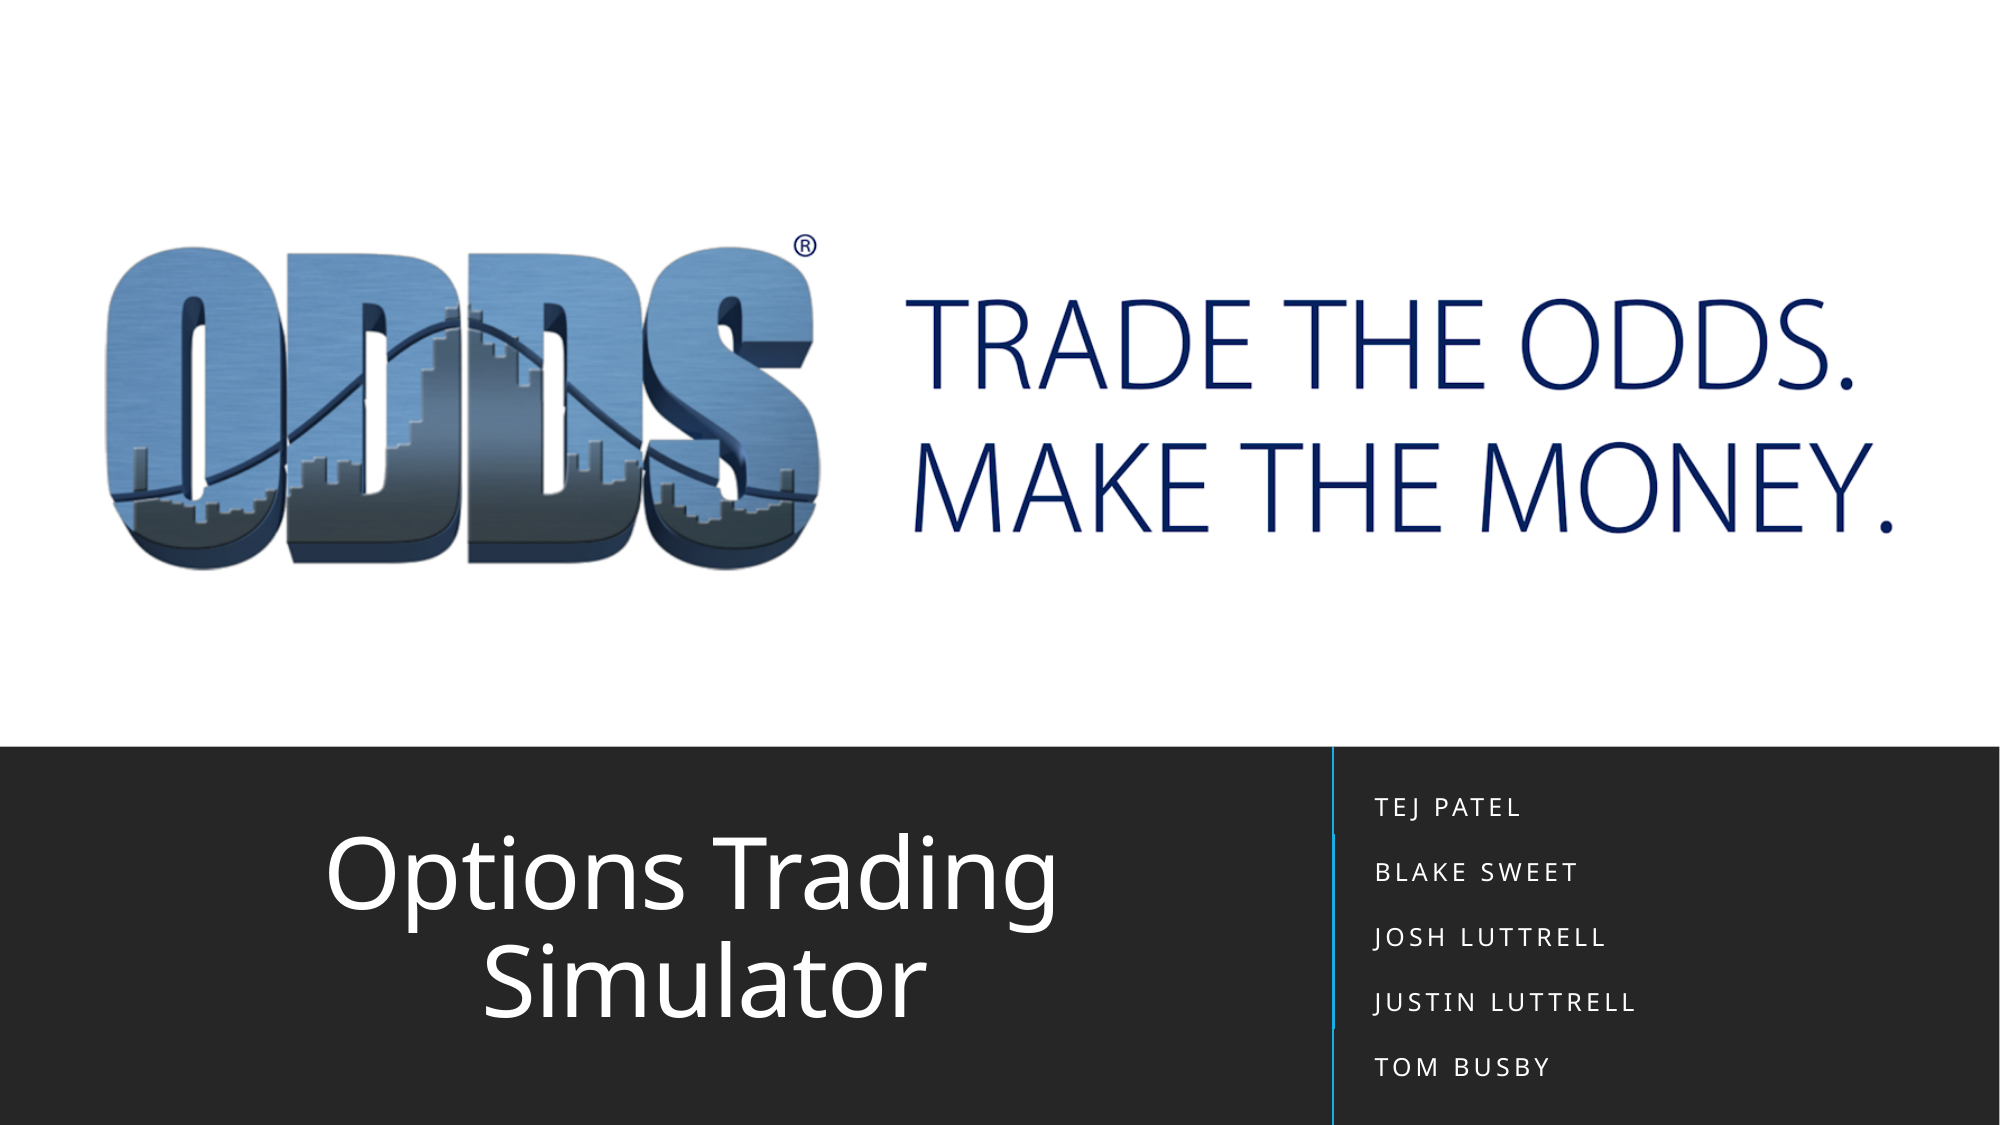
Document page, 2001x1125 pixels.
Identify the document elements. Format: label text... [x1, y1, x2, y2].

title Options Trading Simulator [103, 804, 1307, 1058]
text_box [0, 745, 1332, 1125]
picture [103, 231, 1897, 574]
subtitle Tej Patel blake sweet josh Luttrell justin Luttrell tom busby [1359, 771, 1897, 1096]
text_box [1334, 745, 2000, 1125]
text_box [0, 0, 2000, 745]
